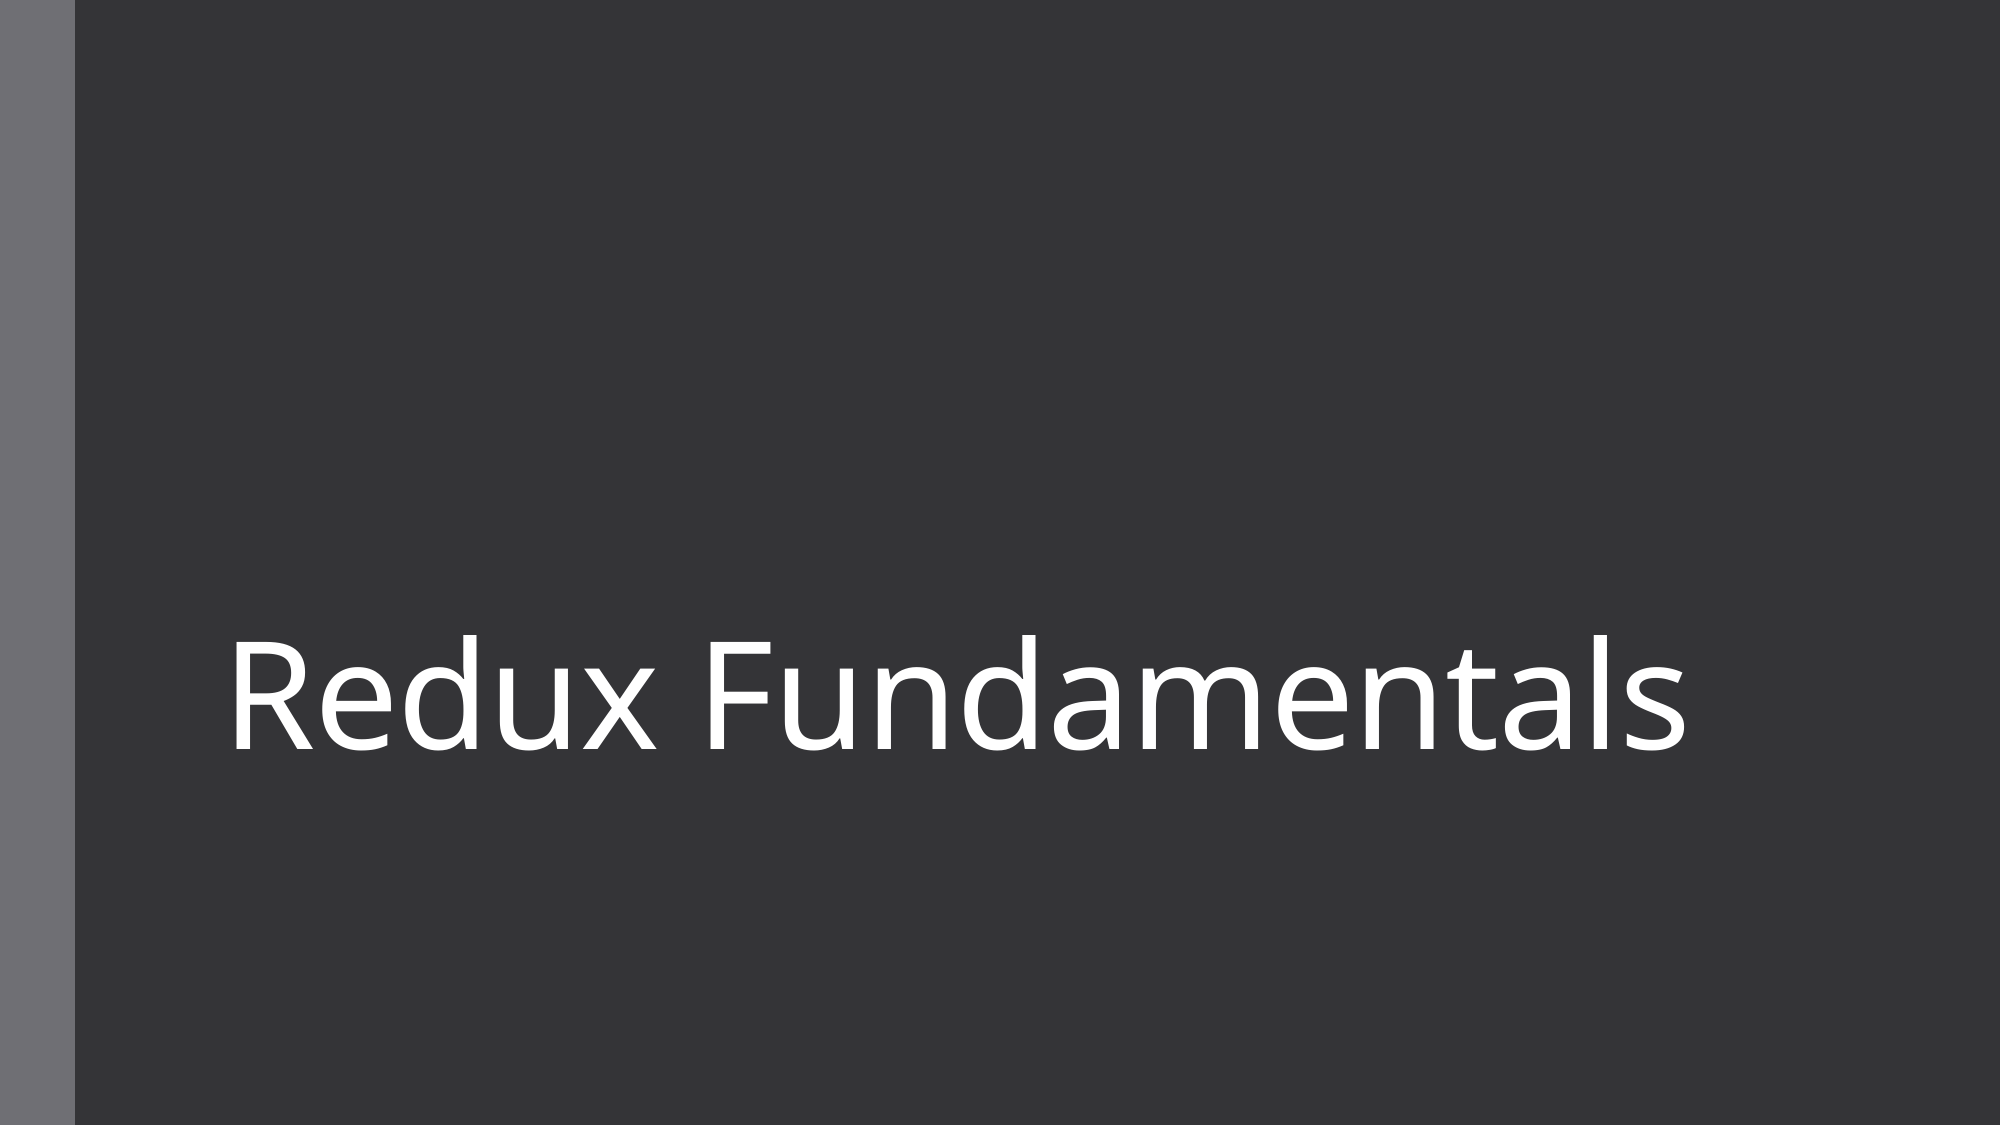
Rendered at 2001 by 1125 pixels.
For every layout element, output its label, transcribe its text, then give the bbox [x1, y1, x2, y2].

title Redux Fundamentals [206, 124, 1752, 788]
